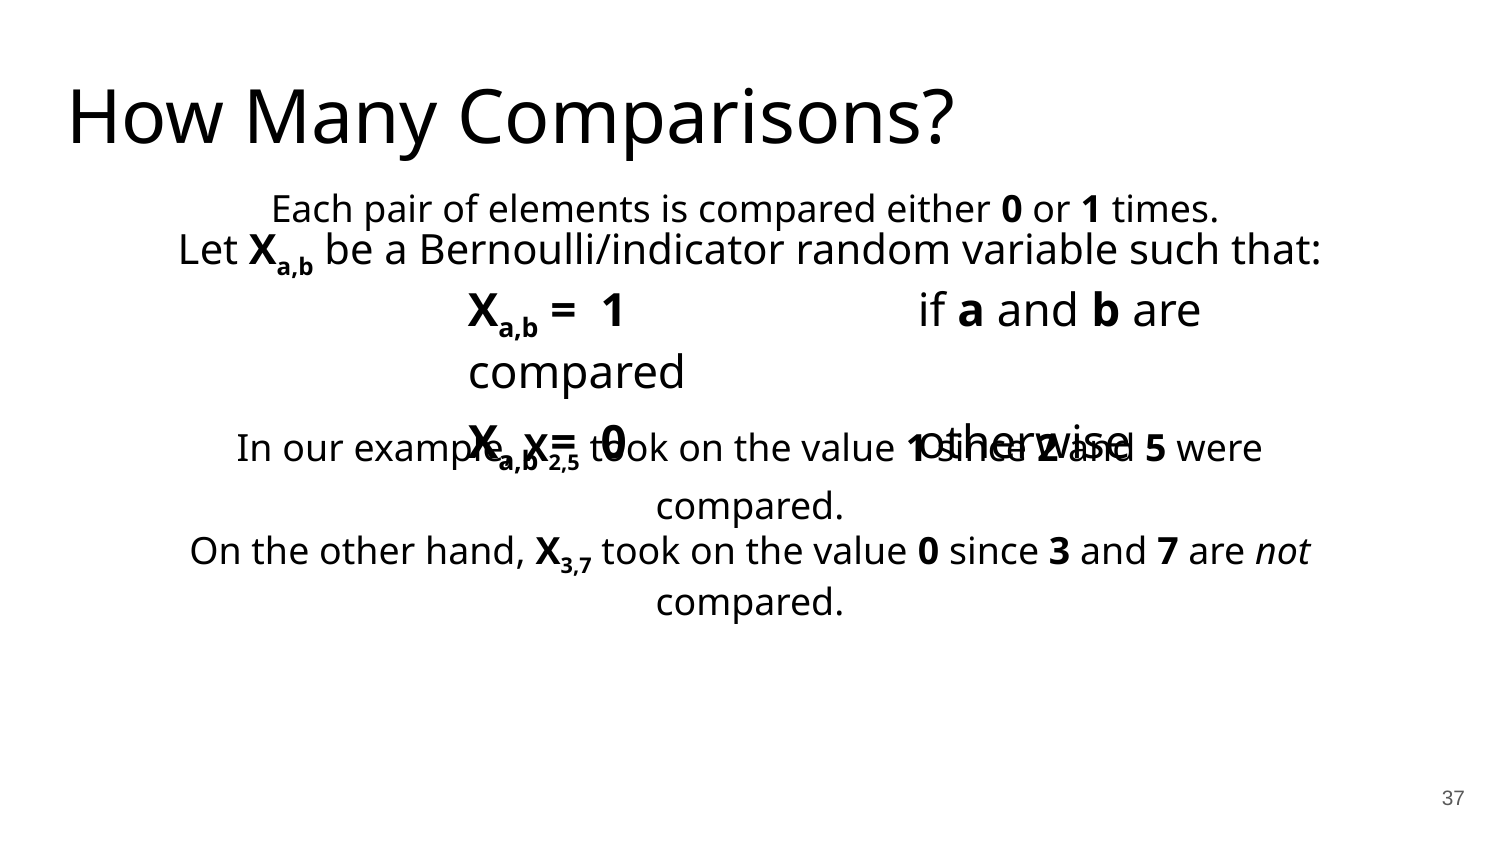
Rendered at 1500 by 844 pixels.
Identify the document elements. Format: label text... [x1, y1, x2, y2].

slide_number 37 [1389, 764, 1480, 830]
title How Many Comparisons? [51, 60, 1449, 167]
text_box Each pair of elements is compared either 0 or 1 times. [118, 154, 1382, 261]
text_box In our example, X2,5 took on the value 1 since 2 and 5 were compared. On the other hand, X3,7 took on the value 0 since 3 and 7 are not compared. [118, 450, 1382, 589]
text_box Let Xa,b be a Bernoulli/indicator random variable such that: Xa,b = 1 if a and b are compared Xa,b = 0 otherwise [142, 242, 1358, 449]
